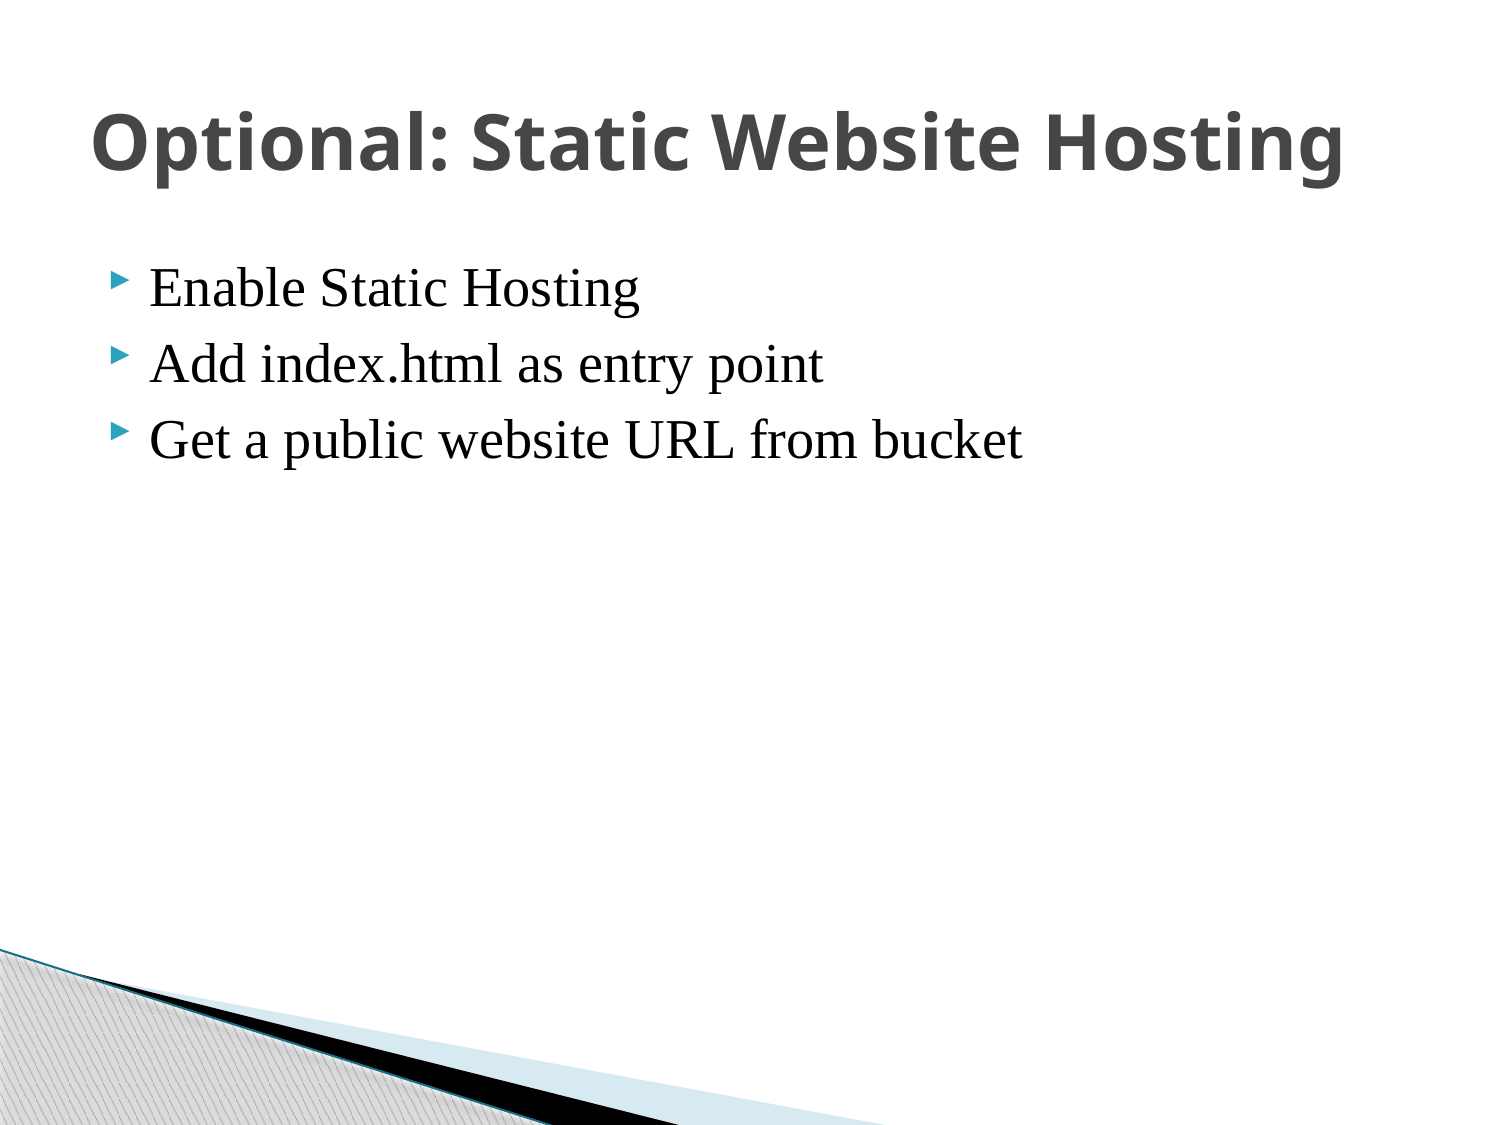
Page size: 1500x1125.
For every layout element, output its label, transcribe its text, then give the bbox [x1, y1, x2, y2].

title Optional: Static Website Hosting [75, 45, 1425, 233]
list Enable Static Hosting Add index.html as entry point Get a public website URL from bucket [75, 243, 1425, 986]
